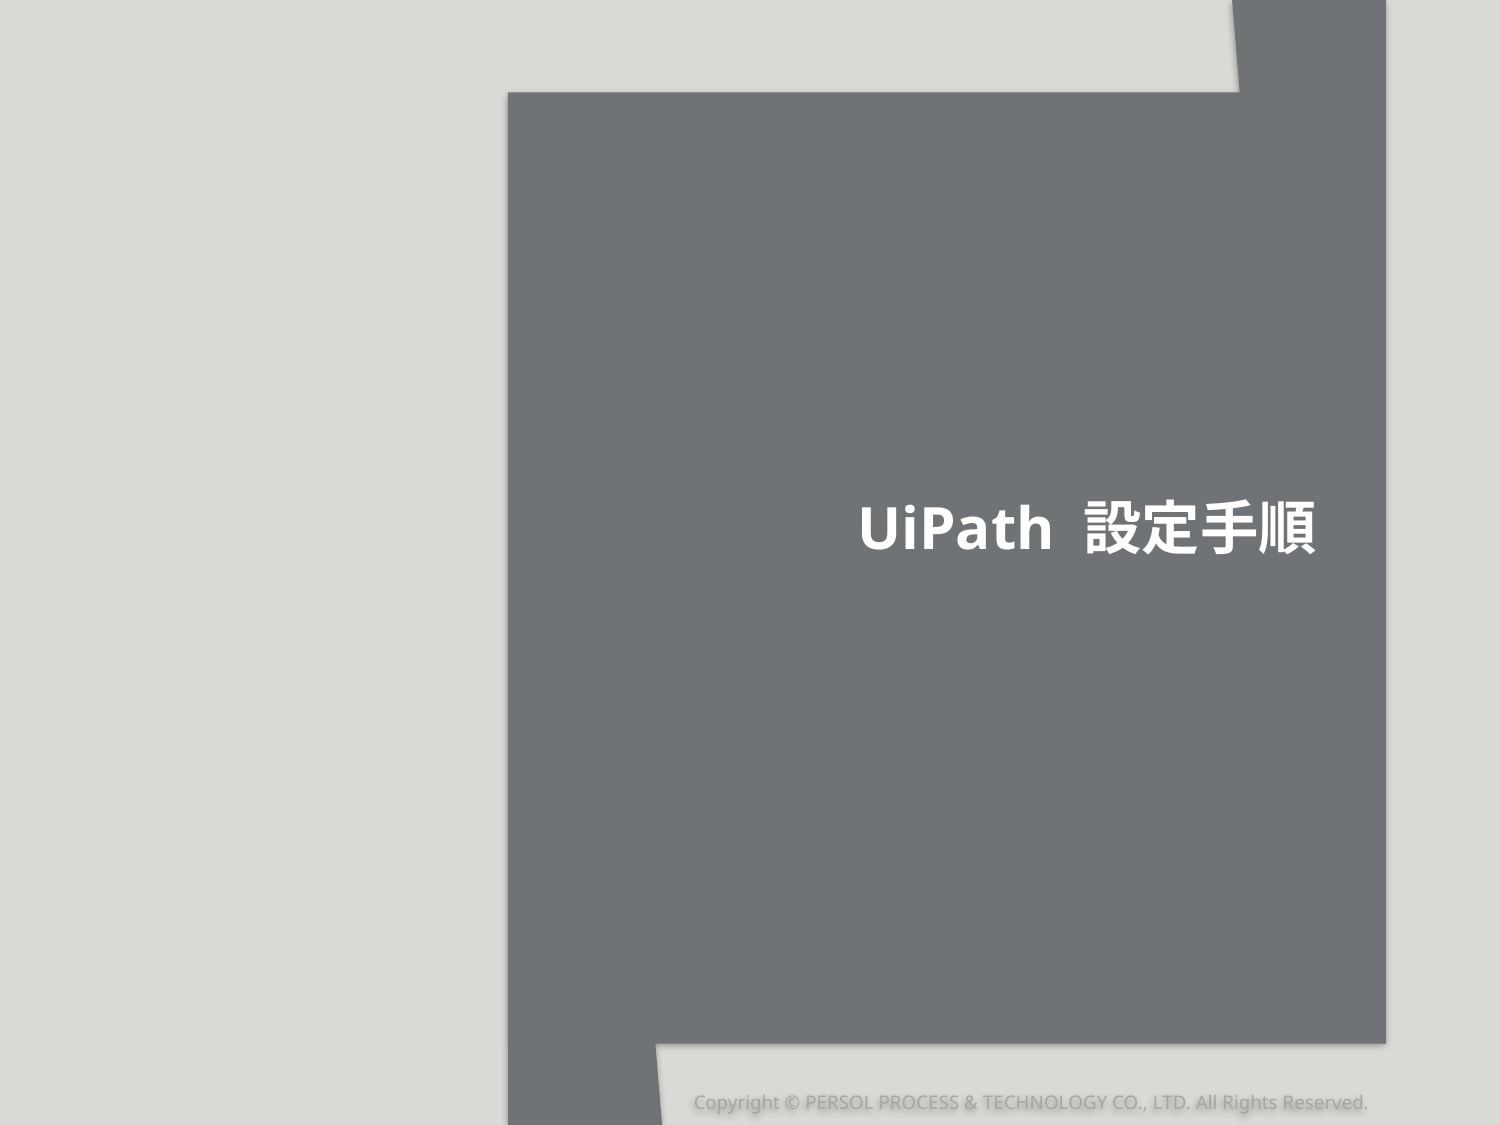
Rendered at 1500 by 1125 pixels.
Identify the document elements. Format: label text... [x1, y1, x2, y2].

title UiPath 設定手順 [542, 278, 1332, 569]
